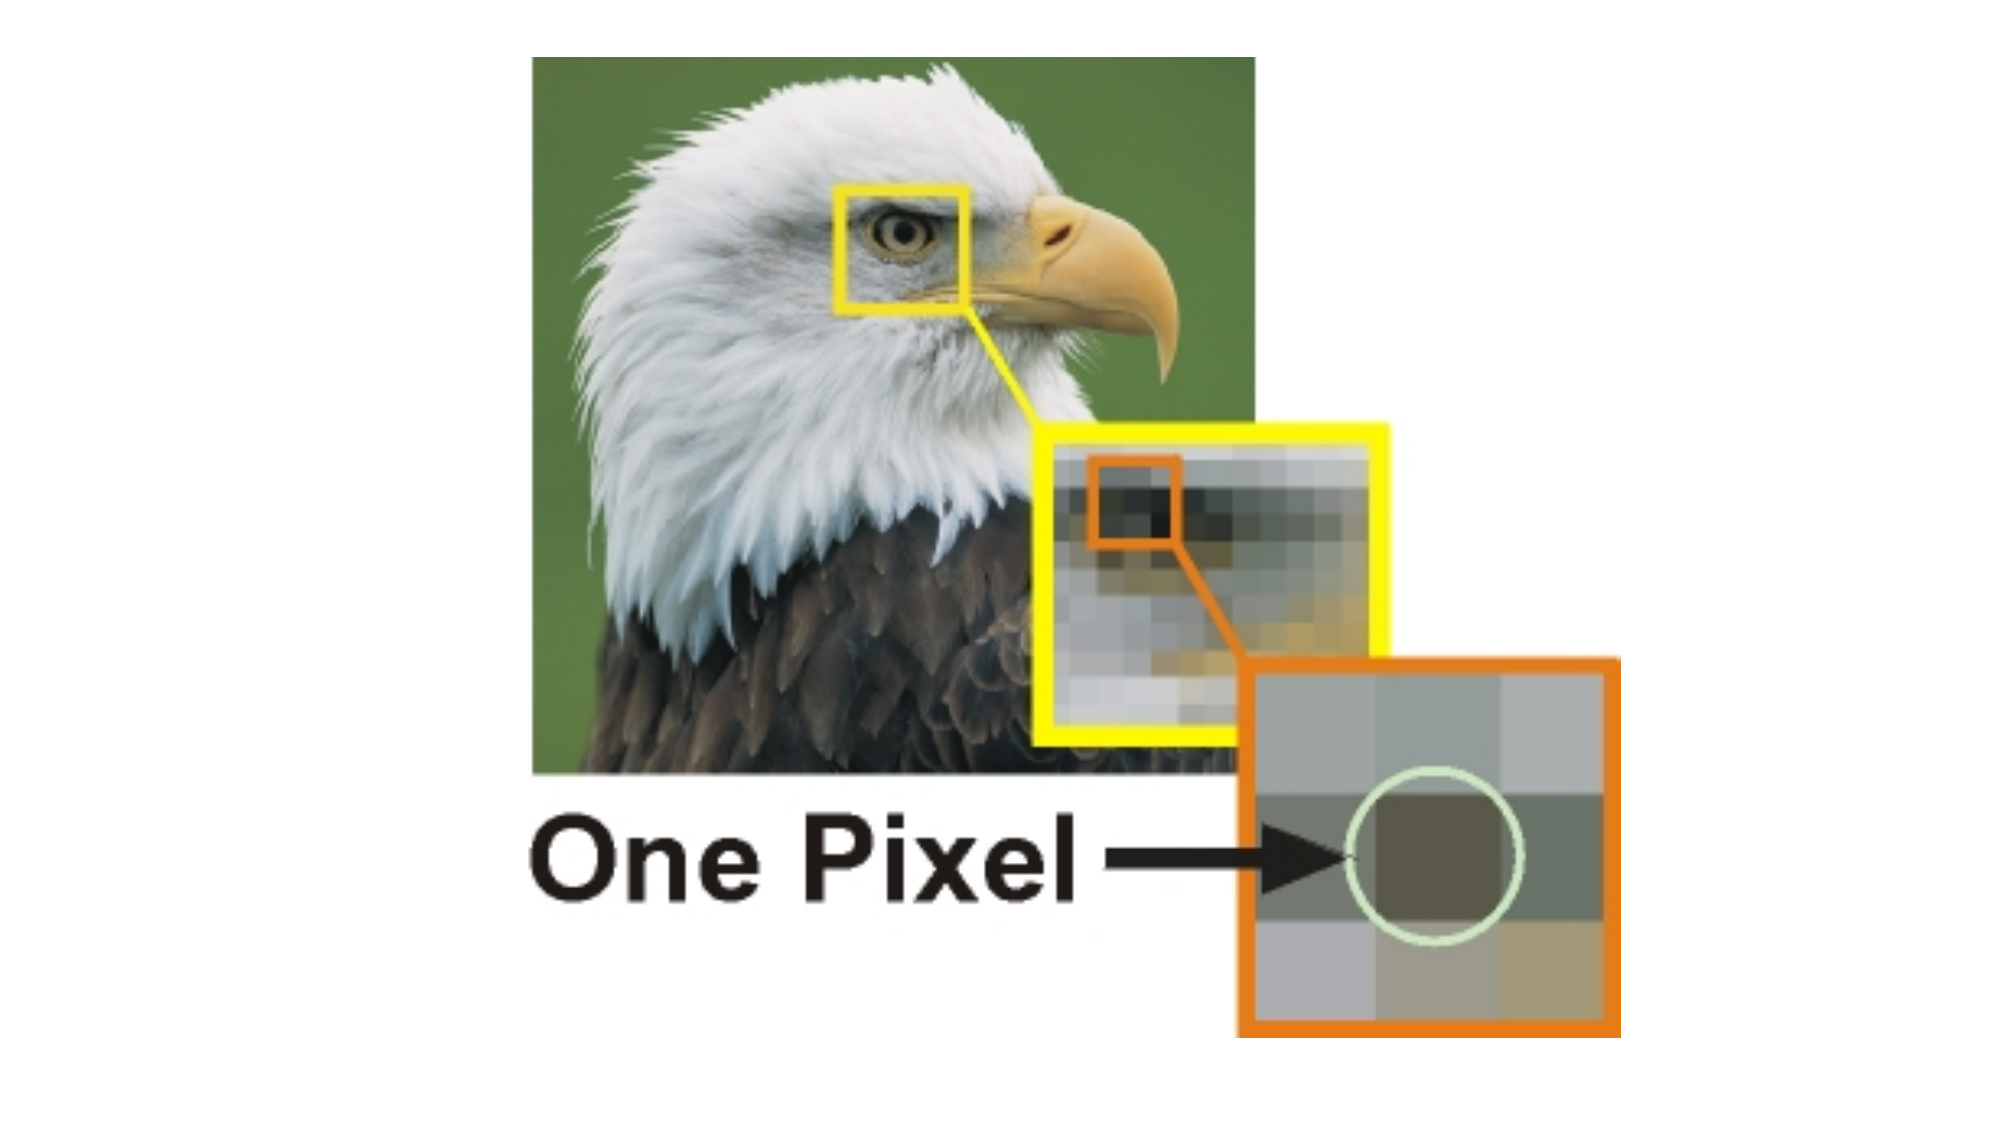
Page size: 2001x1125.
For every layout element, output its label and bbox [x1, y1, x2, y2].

picture [527, 57, 1621, 1038]
